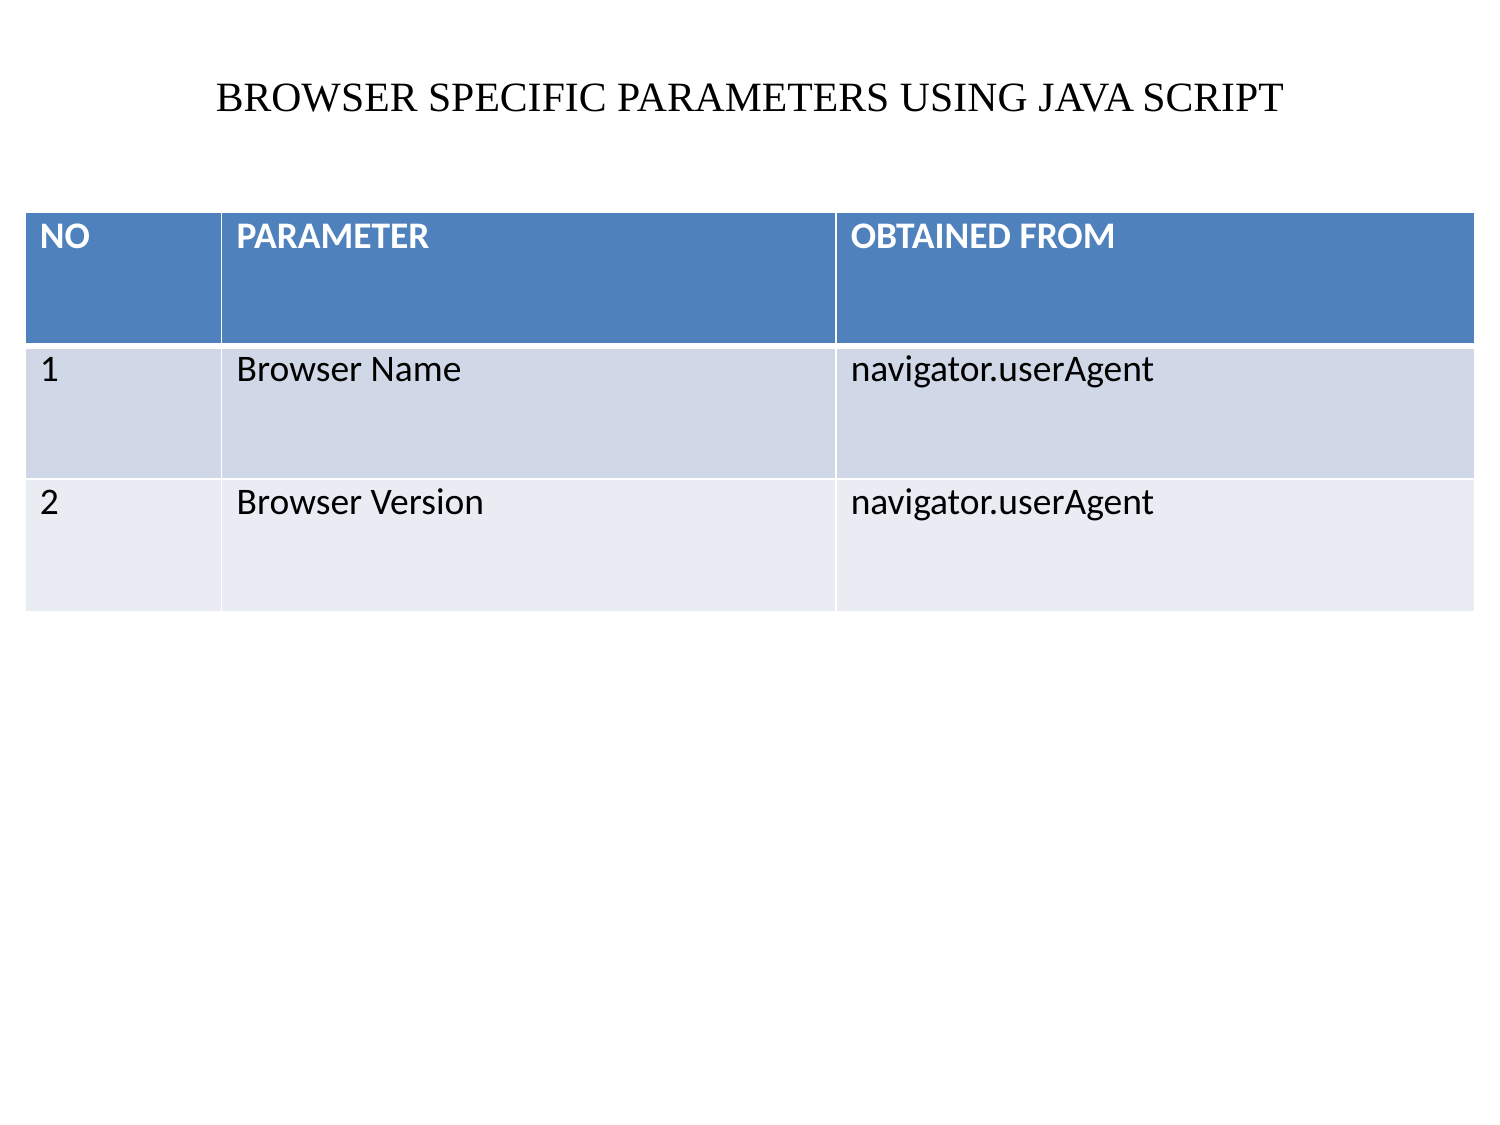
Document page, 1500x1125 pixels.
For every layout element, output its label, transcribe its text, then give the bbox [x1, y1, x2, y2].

table_header NO [26, 213, 221, 343]
table_header OBTAINED FROM [837, 213, 1474, 343]
text_box BROWSER SPECIFIC PARAMETERS USING JAVA SCRIPT [0, 62, 1500, 128]
table_cell navigator.userAgent [837, 480, 1474, 611]
table_cell 1 [26, 349, 221, 478]
table_header PARAMETER [222, 213, 835, 343]
table_cell navigator.userAgent [837, 349, 1474, 478]
table_cell 2 [26, 480, 221, 611]
table_cell Browser Name [222, 349, 835, 478]
table_cell Browser Version [222, 480, 835, 611]
